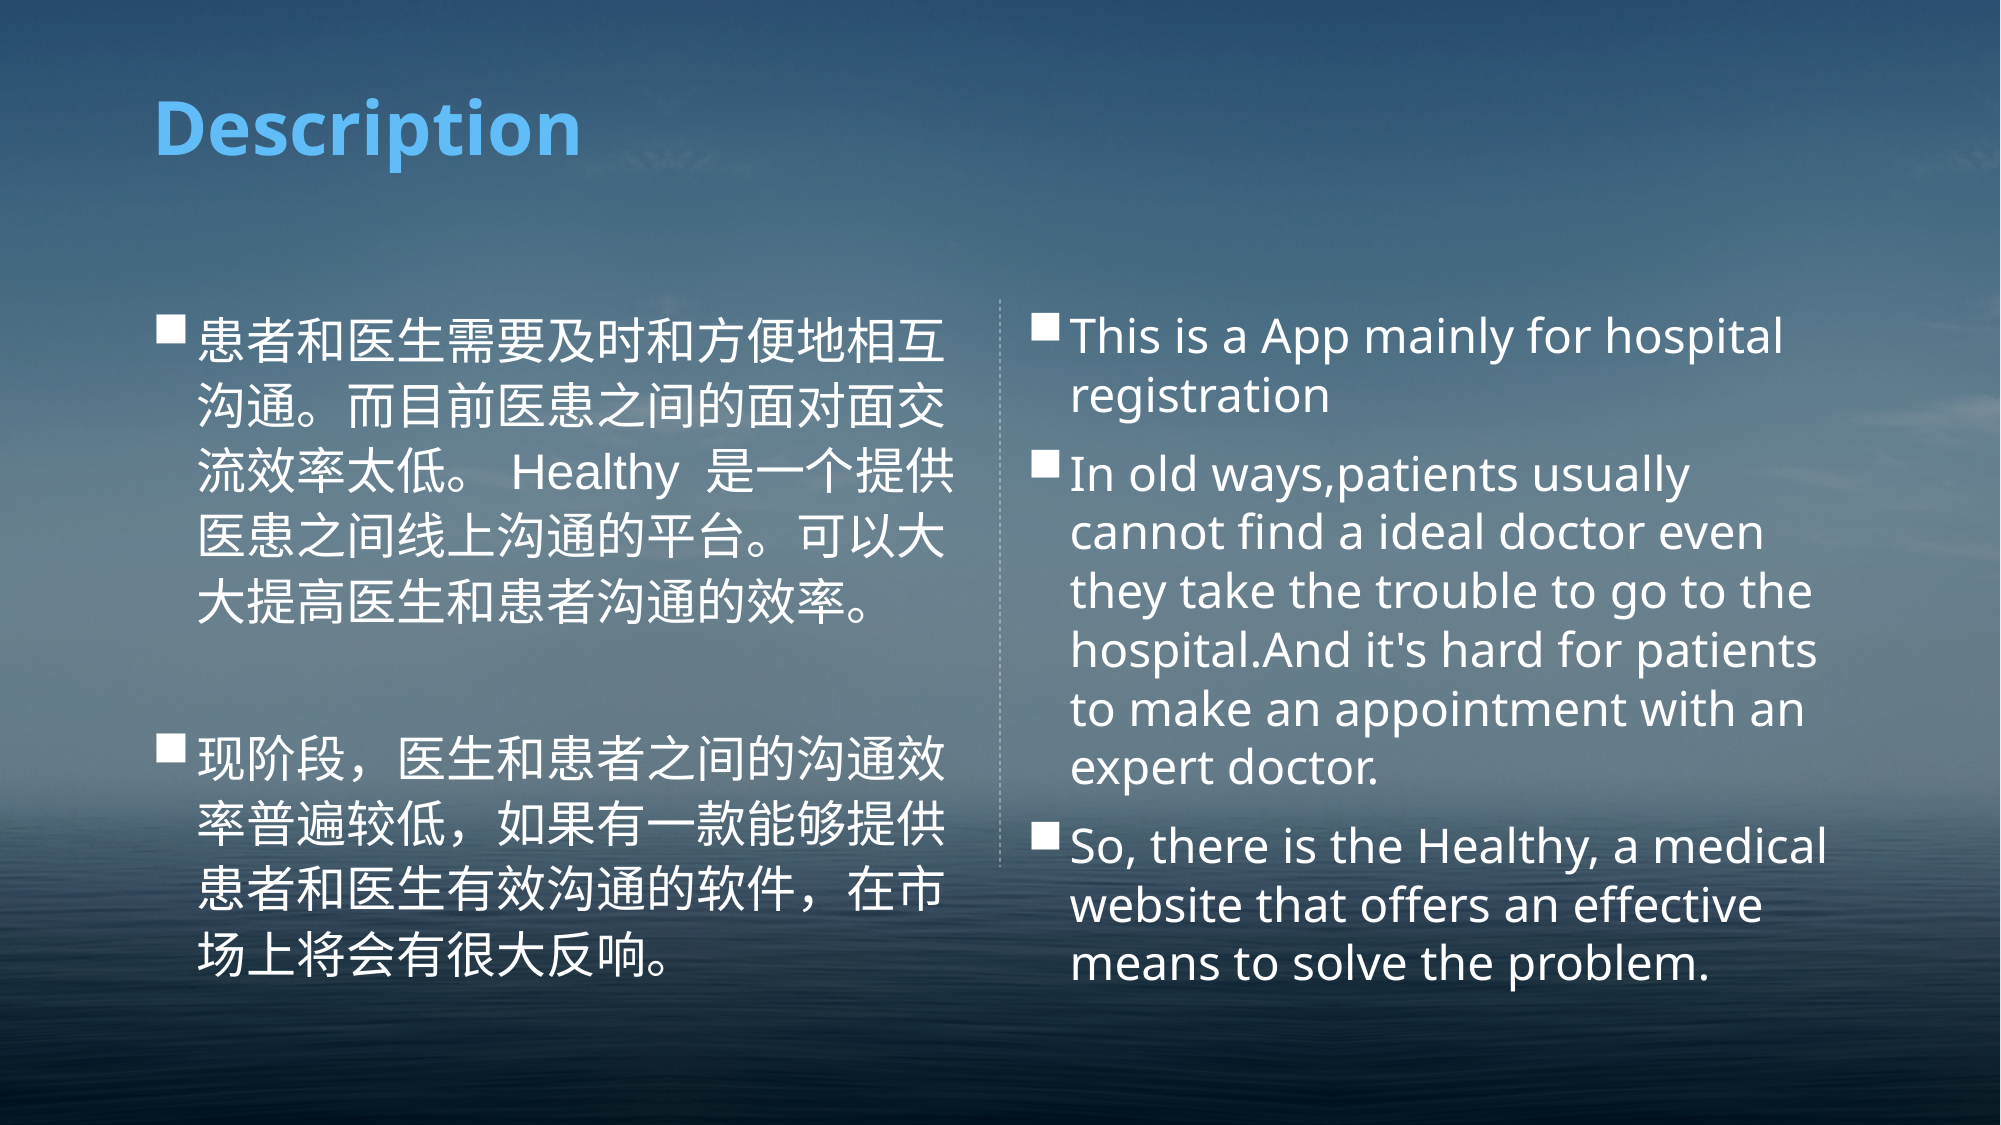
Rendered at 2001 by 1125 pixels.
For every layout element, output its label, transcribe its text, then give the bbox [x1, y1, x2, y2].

title Description [137, 59, 1863, 196]
list This is a App mainly for hospital registration In old ways,patients usually cannot find a ideal doctor even they take the trouble to go to the hospital.And it's hard for patients to make an appointment with an expert doctor. So, there is the Healthy, a medical website that offers an effective means to solve the problem. [1012, 299, 1863, 1014]
list 患者和医生需要及时和方便地相互沟通。而目前医患之间的面对面交流效率太低。Healthy 是一个提供医患之间线上沟通的平台。可以大大提高医生和患者沟通的效率。 现阶段，医生和患者之间的沟通效率普遍较低，如果有一款能够提供患者和医生有效沟通的软件，在市场上将会有很大反响。 [137, 299, 988, 1014]
picture [0, 0, 2001, 1125]
